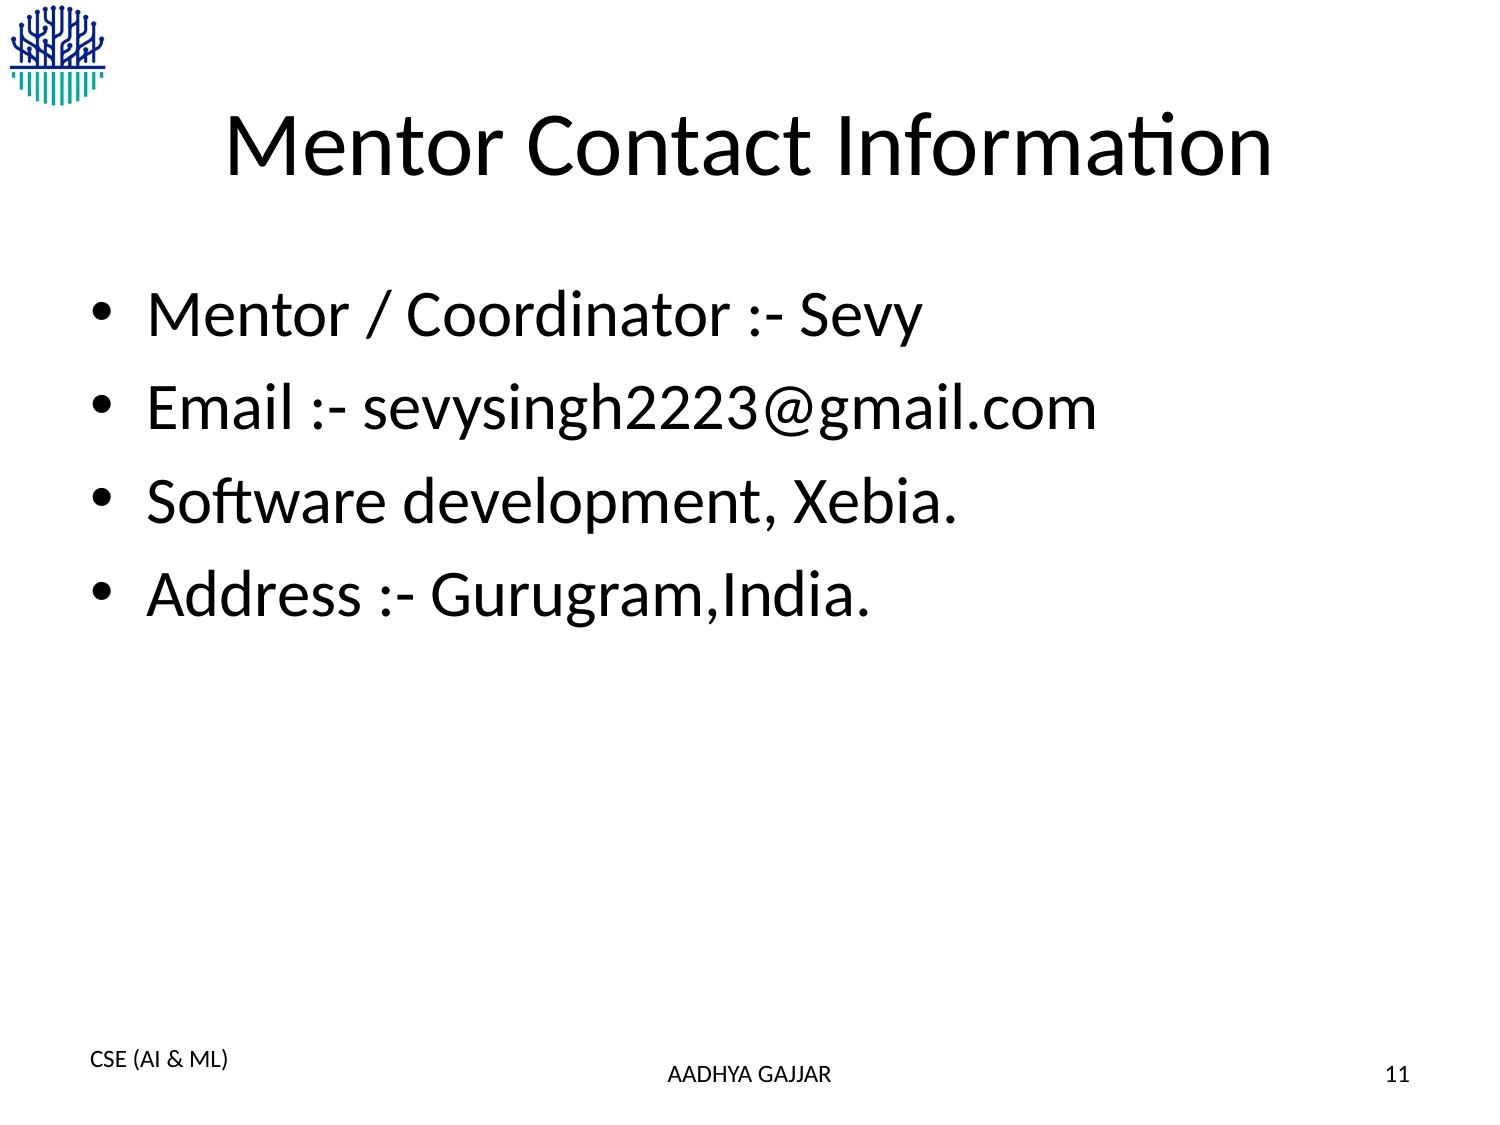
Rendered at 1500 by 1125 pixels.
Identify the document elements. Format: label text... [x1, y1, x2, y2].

footer AADHYA GAJJAR [512, 1042, 988, 1103]
slide_number CSE (AI & ML) [75, 1042, 425, 1103]
slide_number 11 [1074, 1042, 1425, 1103]
list Mentor / Coordinator :- Sevy Email :- sevysingh2223@gmail.com Software development, Xebia. Address :- Gurugram,India. [75, 262, 1425, 733]
title Mentor Contact Information [75, 45, 1425, 233]
picture [0, 0, 113, 113]
